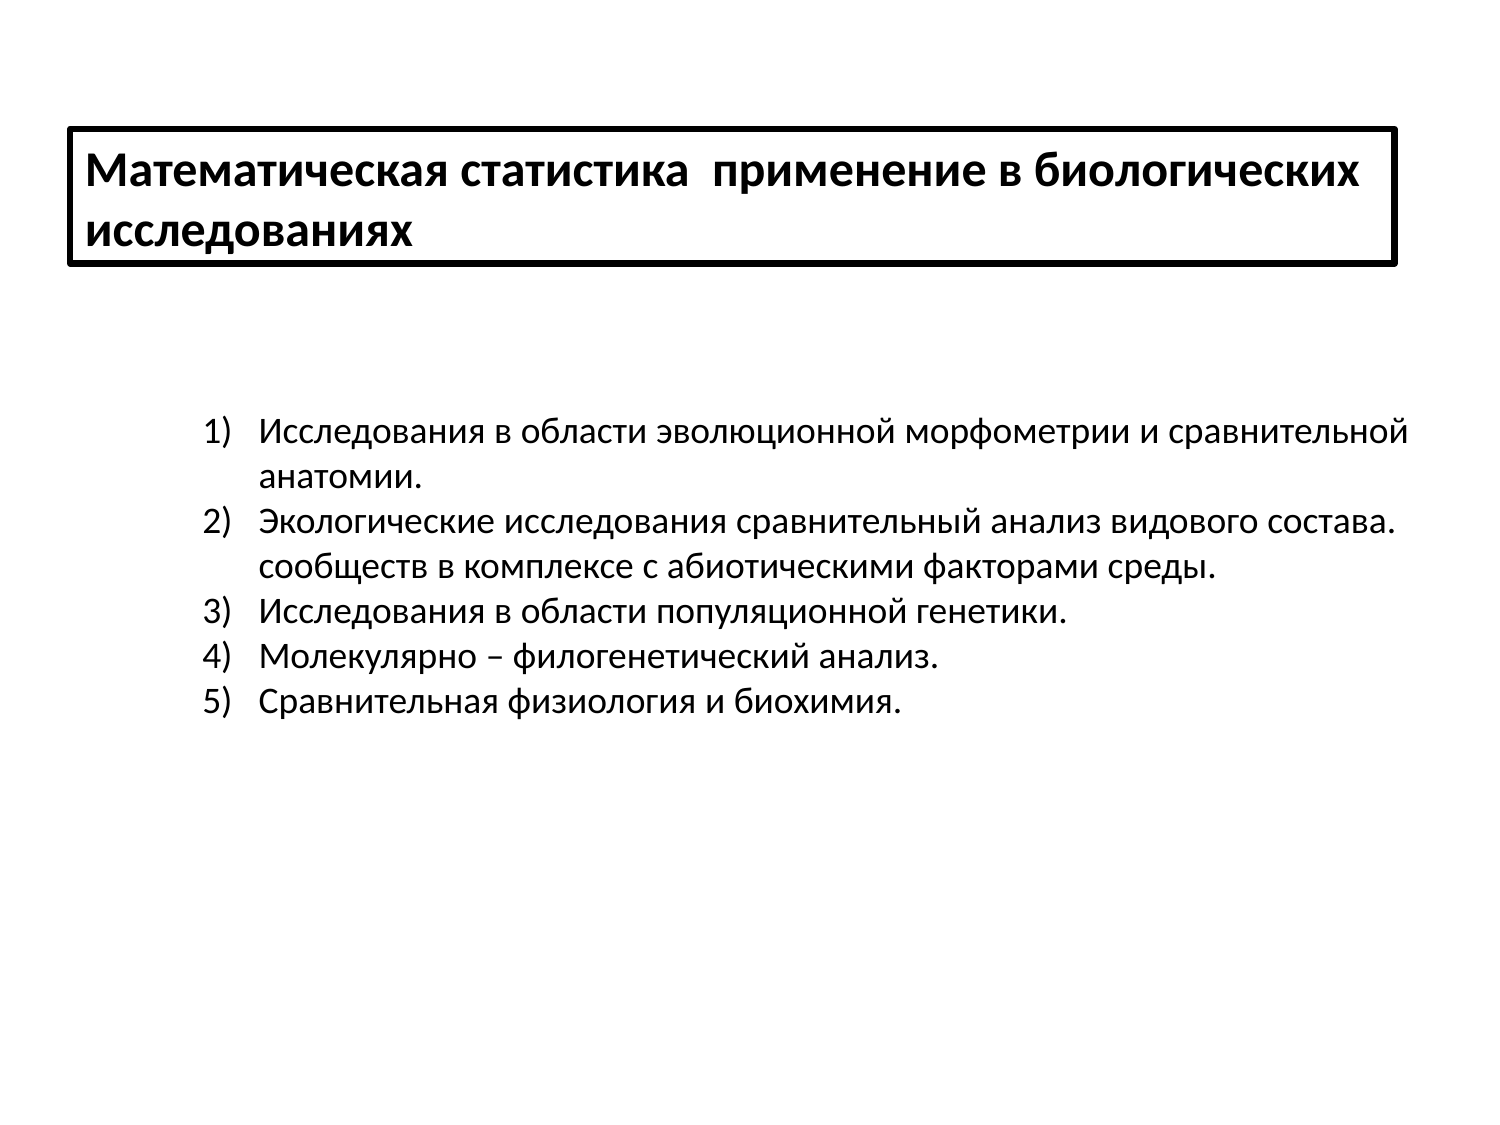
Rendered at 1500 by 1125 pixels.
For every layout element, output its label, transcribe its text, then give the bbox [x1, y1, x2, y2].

text_box Исследования в области эволюционной морфометрии и сравнительной анатомии. Экологические исследования сравнительный анализ видового состава. сообществ в комплексе с абиотическими факторами среды. Исследования в области популяционной генетики. Молекулярно – филогенетический анализ. Сравнительная физиология и биохимия. [187, 398, 1442, 729]
text_box Математическая статистика применение в биологических исследованиях [70, 128, 1395, 264]
